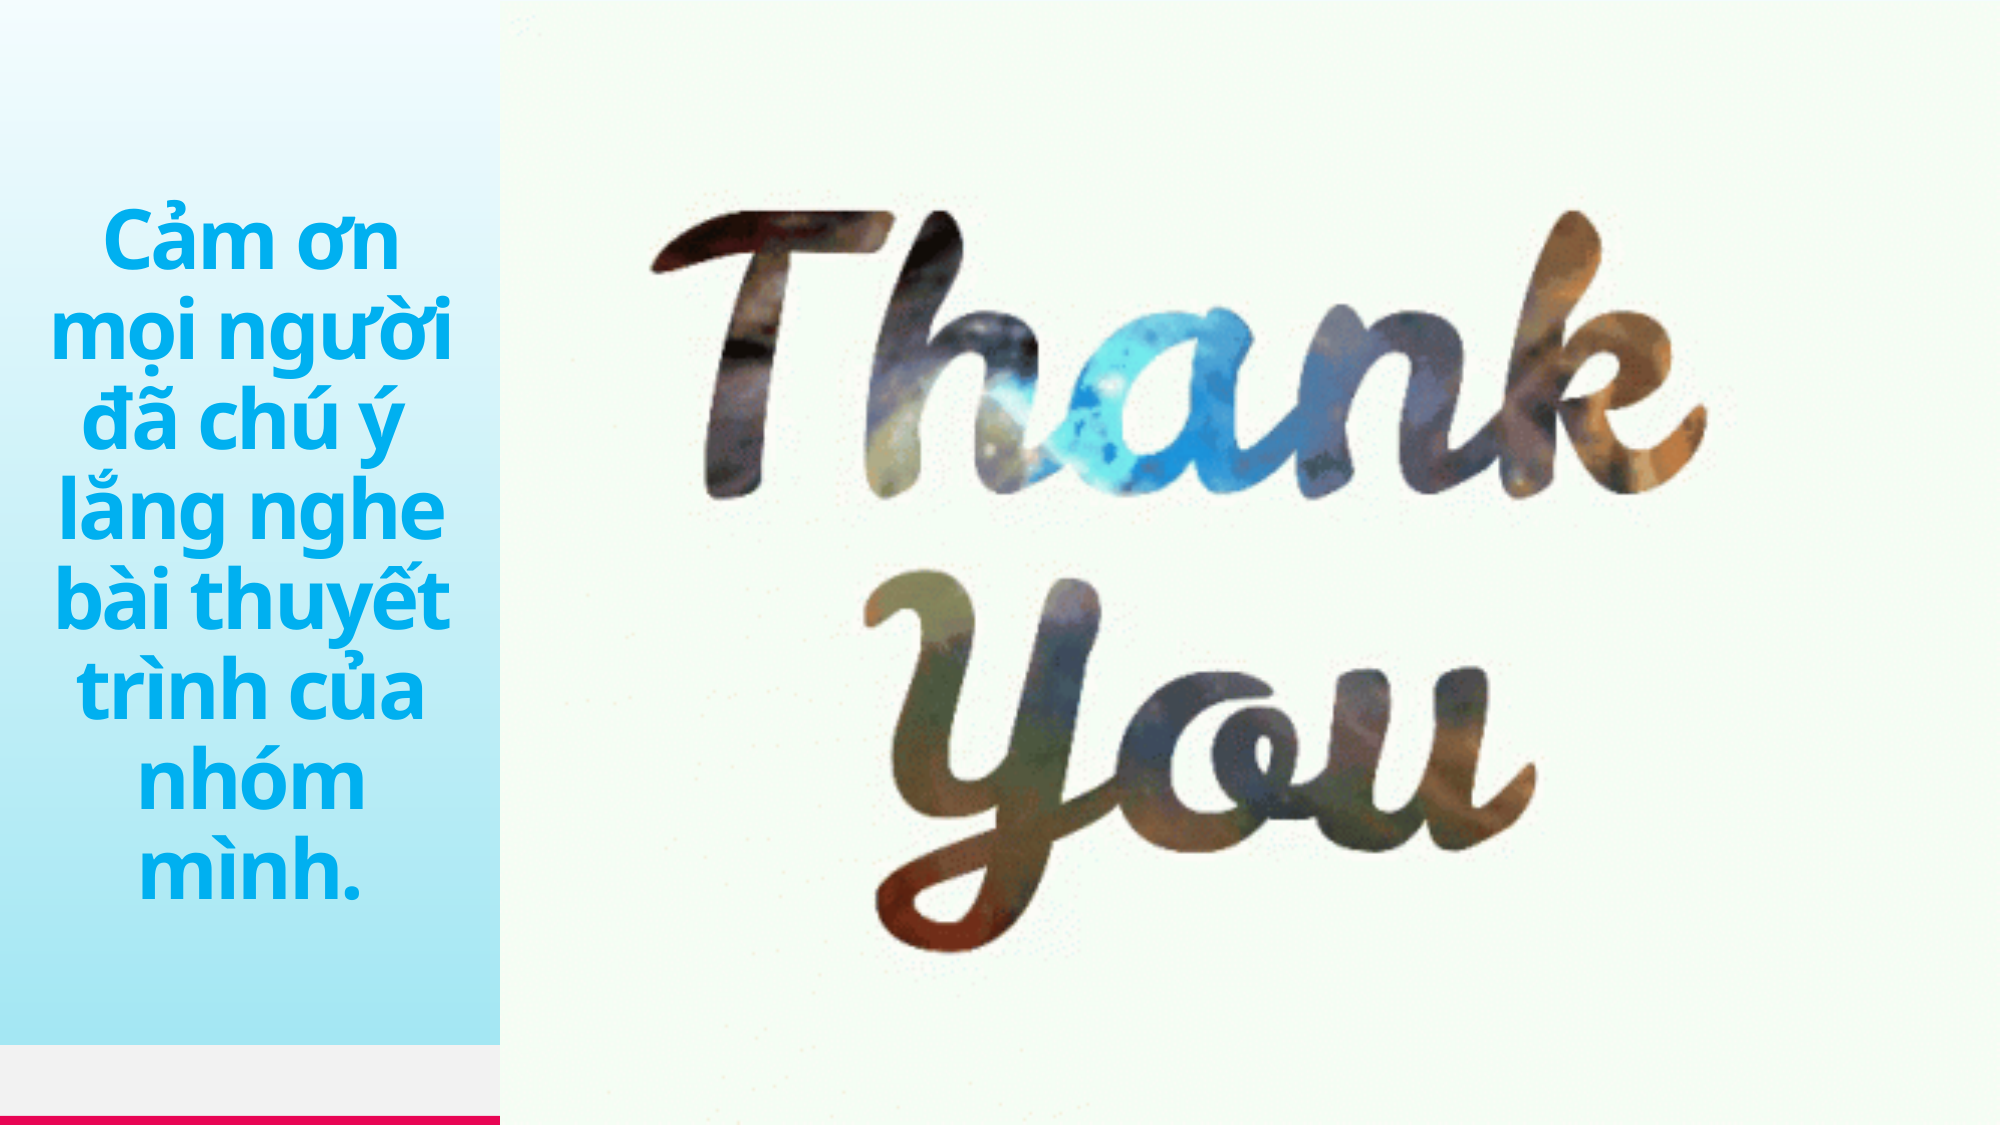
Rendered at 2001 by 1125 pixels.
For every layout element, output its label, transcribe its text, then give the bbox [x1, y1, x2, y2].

picture [499, 1, 2000, 1125]
text_box Cảm ơn mọi người đã chú ý lắng nghe bài thuyết trình của nhóm mình. [24, 190, 478, 865]
